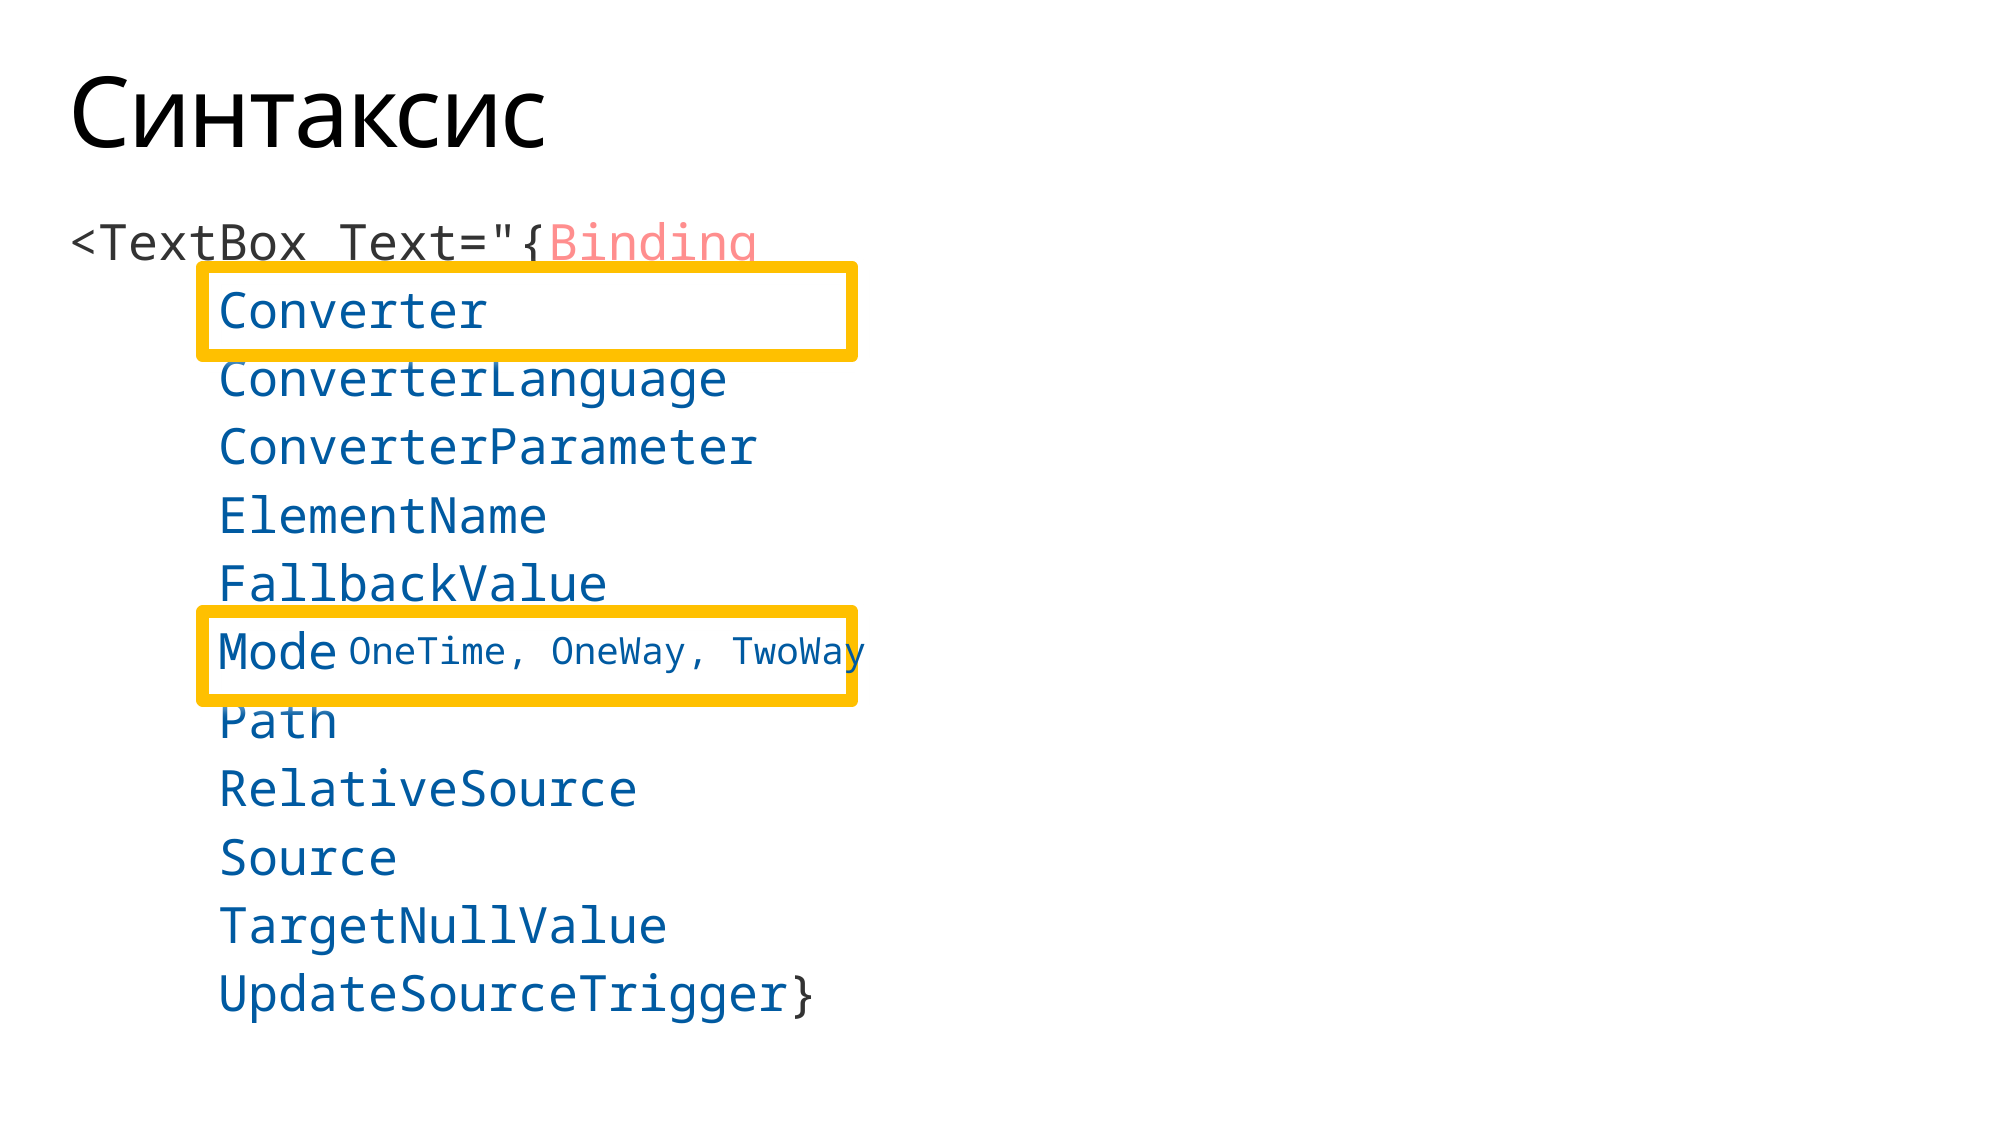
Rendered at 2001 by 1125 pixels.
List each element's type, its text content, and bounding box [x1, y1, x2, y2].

text_box OneTime, OneWay, TwoWay [184, 619, 881, 680]
text_box [202, 611, 853, 619]
text_box [202, 266, 853, 357]
text_box [202, 680, 853, 701]
title Синтаксис [44, 47, 1957, 196]
list <TextBox Text="{Binding Converter ConverterLanguage ConverterParameter ElementName FallbackValue Mode Path RelativeSource Source TargetNullValue UpdateSourceTrigger} [44, 195, 1956, 1045]
